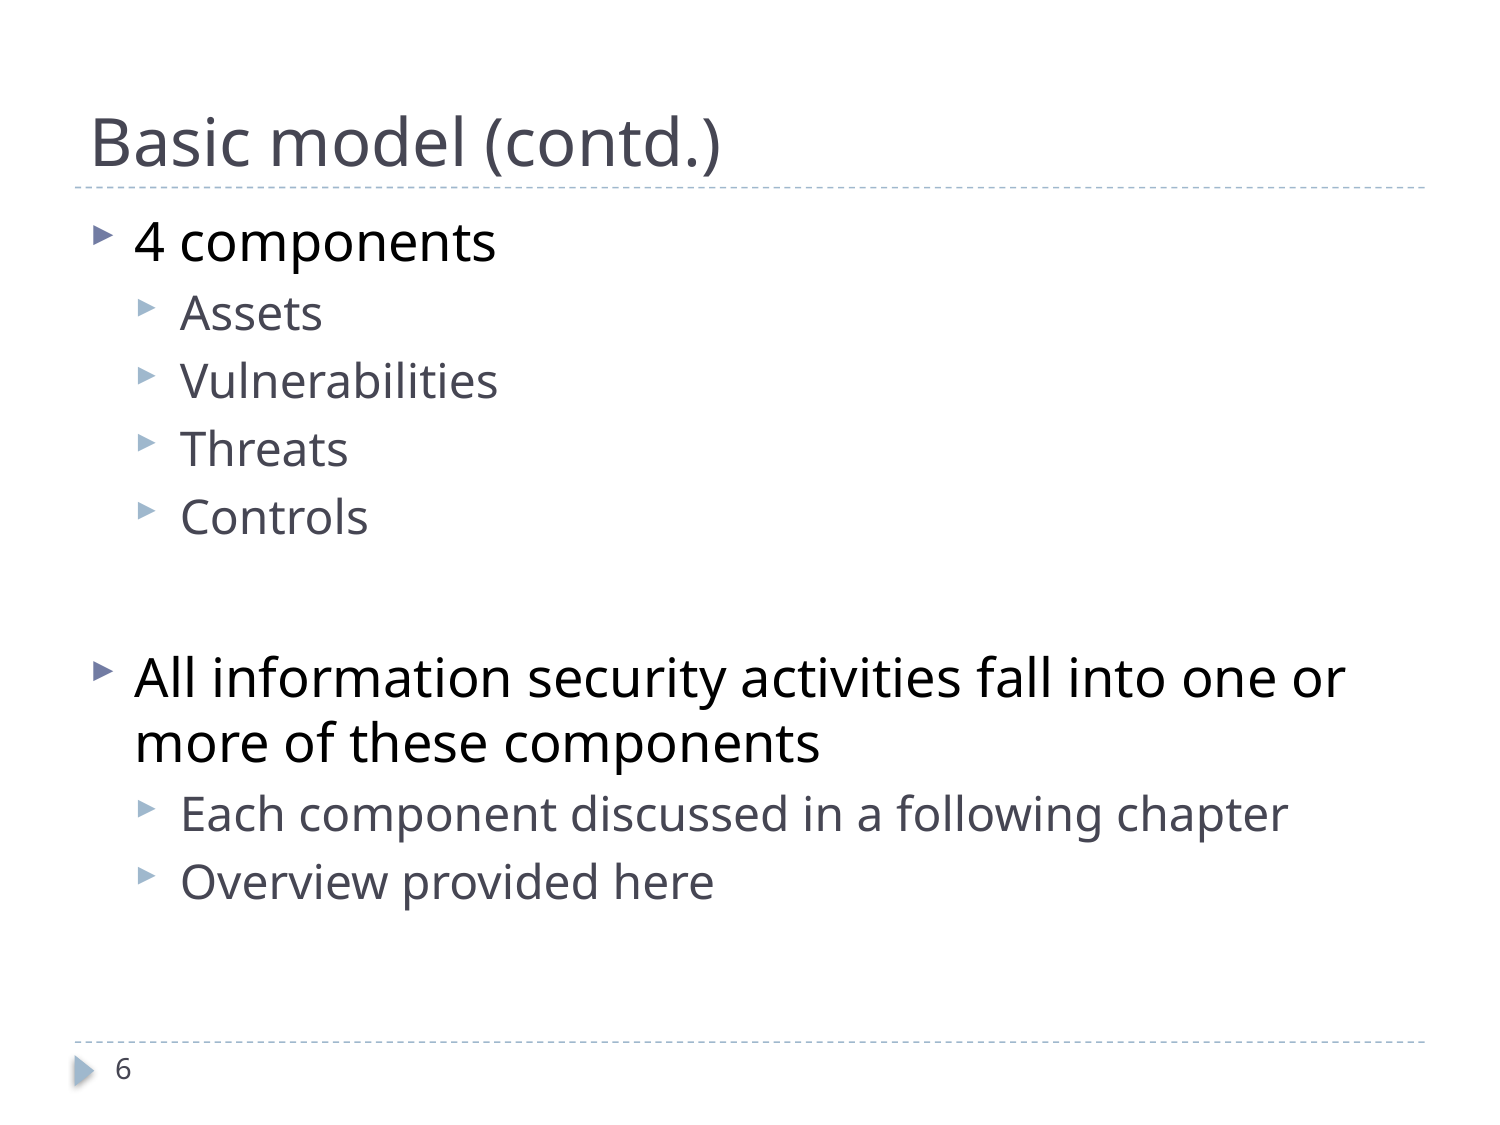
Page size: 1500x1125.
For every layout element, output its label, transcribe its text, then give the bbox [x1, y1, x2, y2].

title Basic model (contd.) [75, 24, 1425, 188]
list 4 components Assets Vulnerabilities Threats Controls All information security activities fall into one or more of these components Each component discussed in a following chapter Overview provided here [75, 200, 1425, 1010]
slide_number 6 [100, 1042, 426, 1103]
